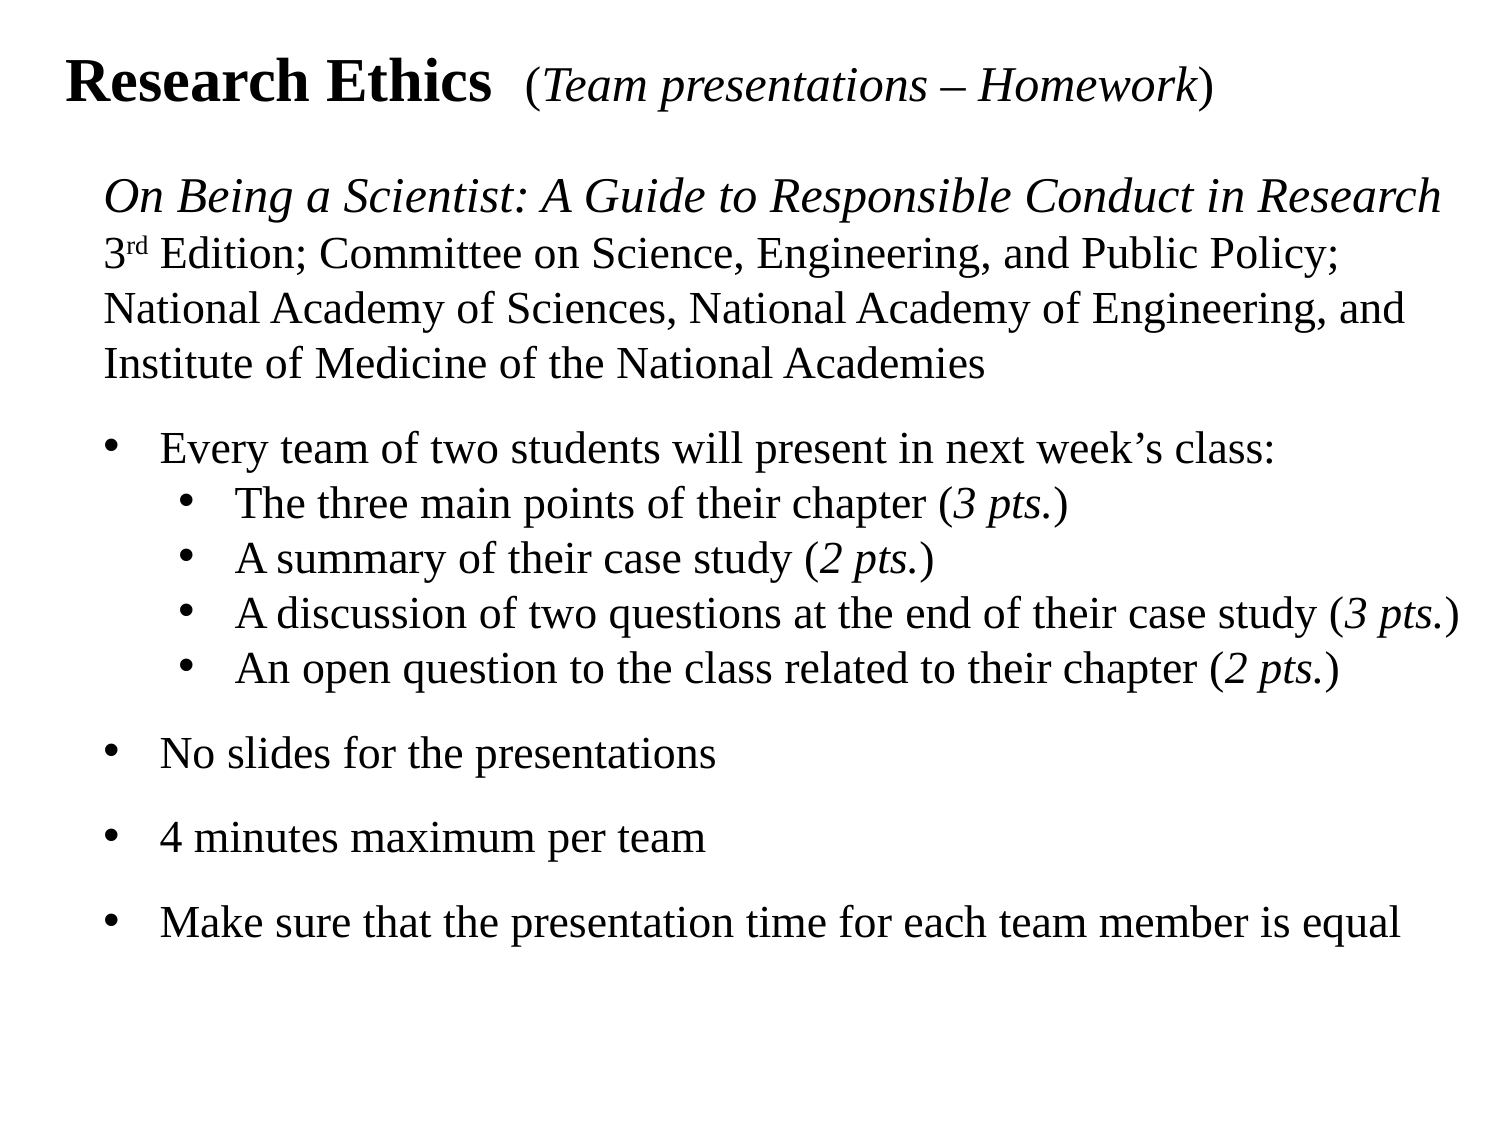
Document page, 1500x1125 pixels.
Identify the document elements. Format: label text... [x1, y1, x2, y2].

text_box Research Ethics (Team presentations – Homework) [50, 31, 1230, 122]
text_box On Being a Scientist: A Guide to Responsible Conduct in Research 3rd Edition; Committee on Science, Engineering, and Public Policy; National Academy of Sciences, National Academy of Engineering, and Institute of Medicine of the National Academies Every team of two students will present in next week’s class: The three main points of their chapter (3 pts.) A summary of their case study (2 pts.) A discussion of two questions at the end of their case study (3 pts.) An open question to the class related to their chapter (2 pts.) No slides for the presentations 4 minutes maximum per team Make sure that the presentation time for each team member is equal [88, 155, 1484, 955]
